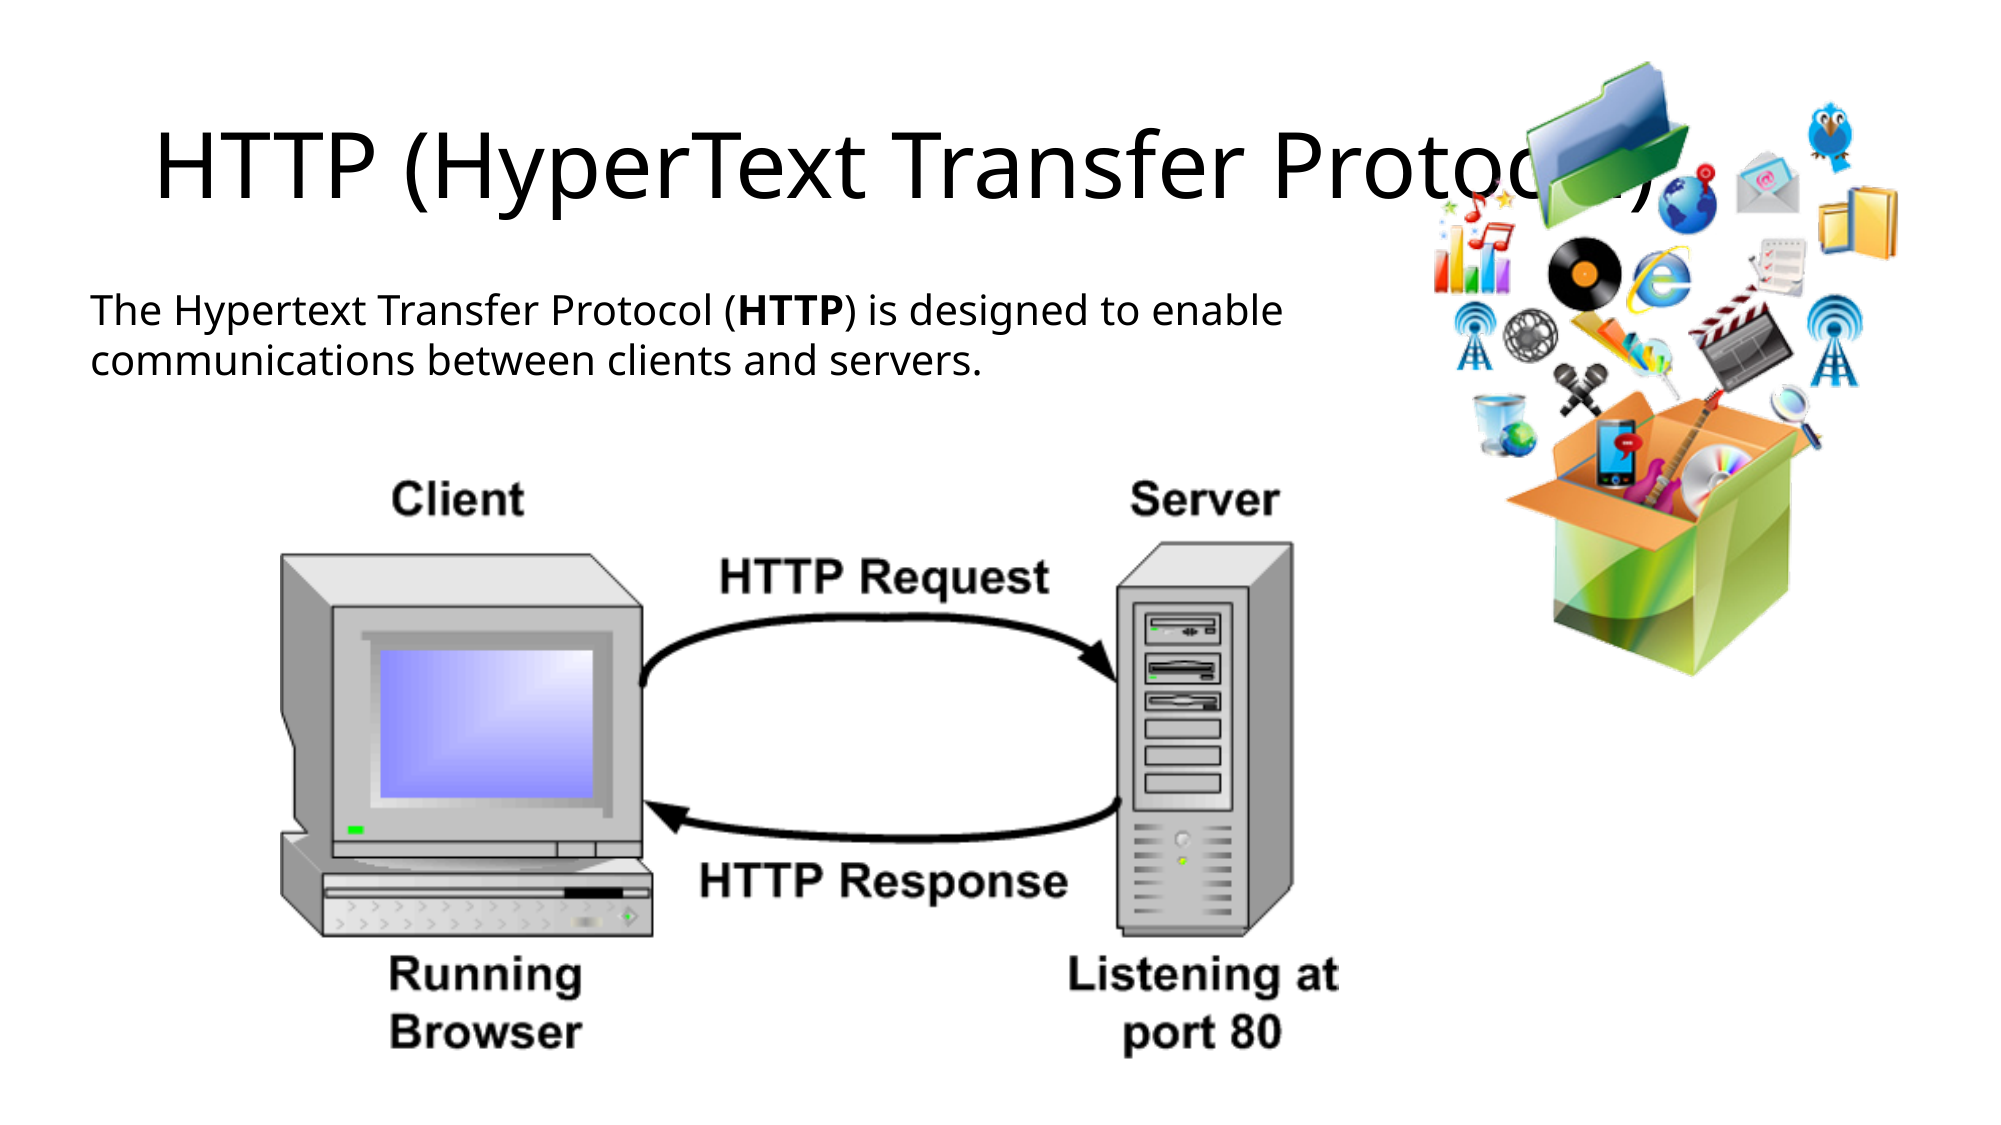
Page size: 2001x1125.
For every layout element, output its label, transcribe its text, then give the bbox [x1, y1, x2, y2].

picture [280, 465, 1339, 1063]
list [1430, 59, 1906, 680]
text_box The Hypertext Transfer Protocol (HTTP) is designed to enable communications between clients and servers. [75, 276, 1430, 392]
title HTTP (HyperText Transfer Protocol) [137, 59, 1430, 276]
